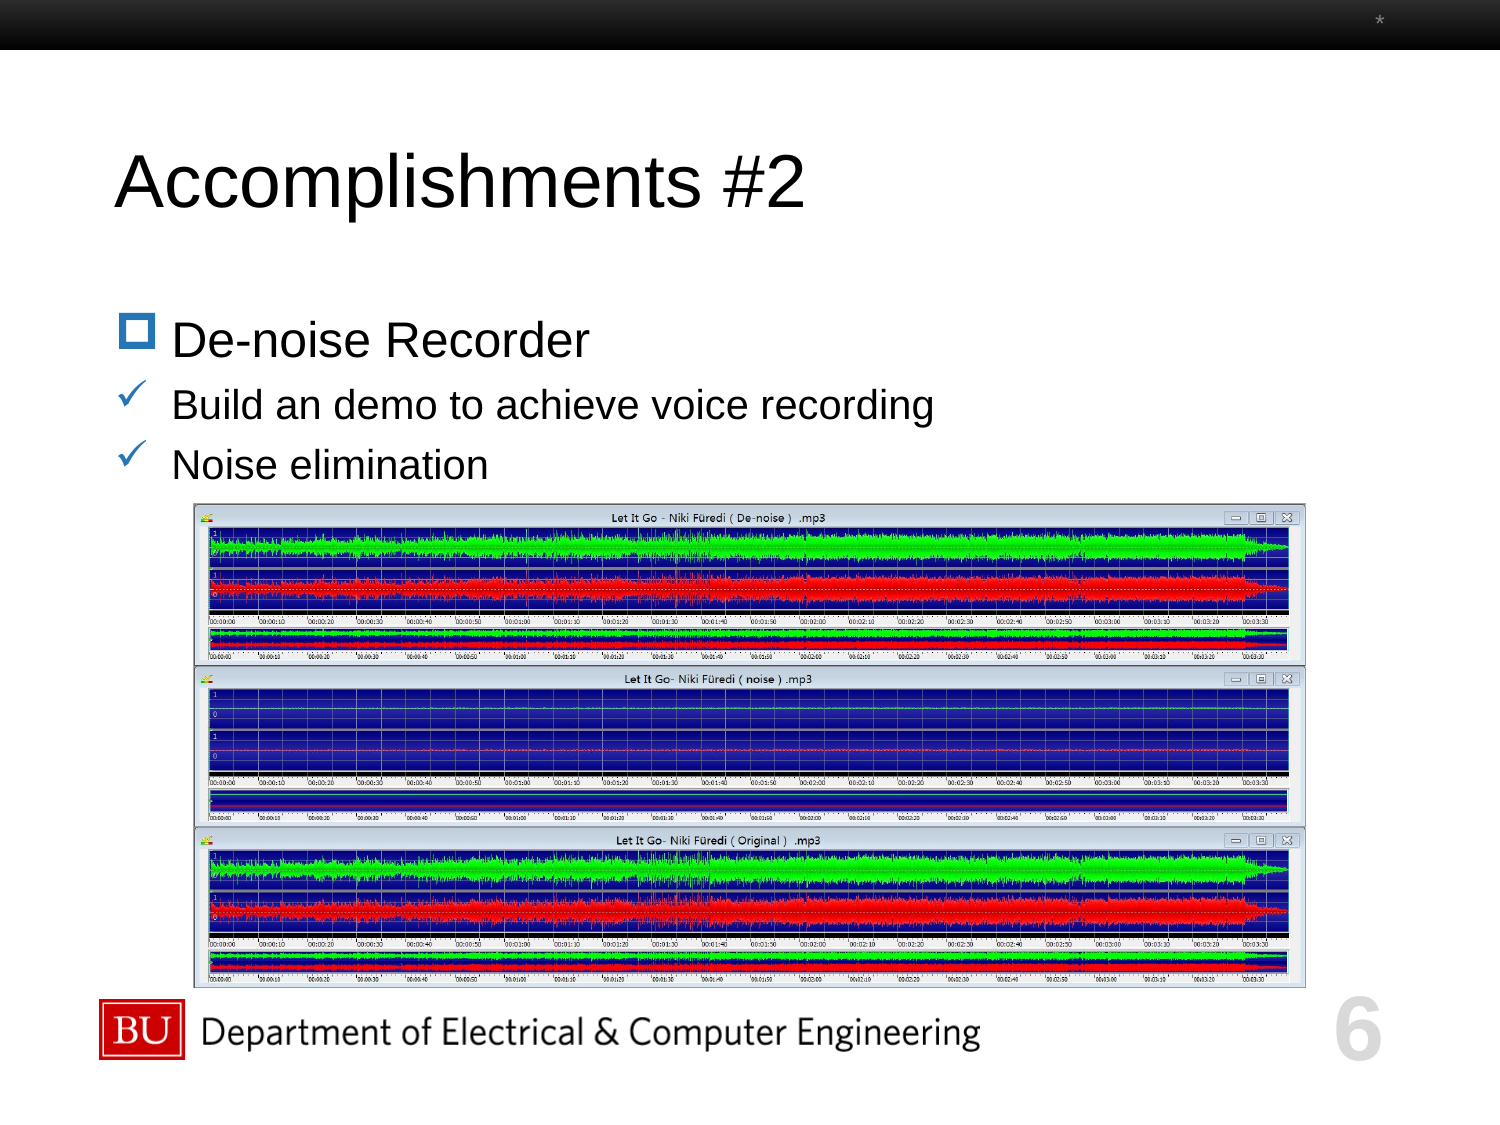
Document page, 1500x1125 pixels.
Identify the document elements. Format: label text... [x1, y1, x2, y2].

list De-noise Recorder Build an demo to achieve voice recording Noise elimination [99, 299, 1341, 516]
text_box 6 [1162, 968, 1400, 1081]
picture [99, 999, 980, 1060]
picture [193, 503, 1306, 988]
text_box * [1087, 0, 1400, 50]
title Accomplishments #2 [99, 125, 1400, 238]
